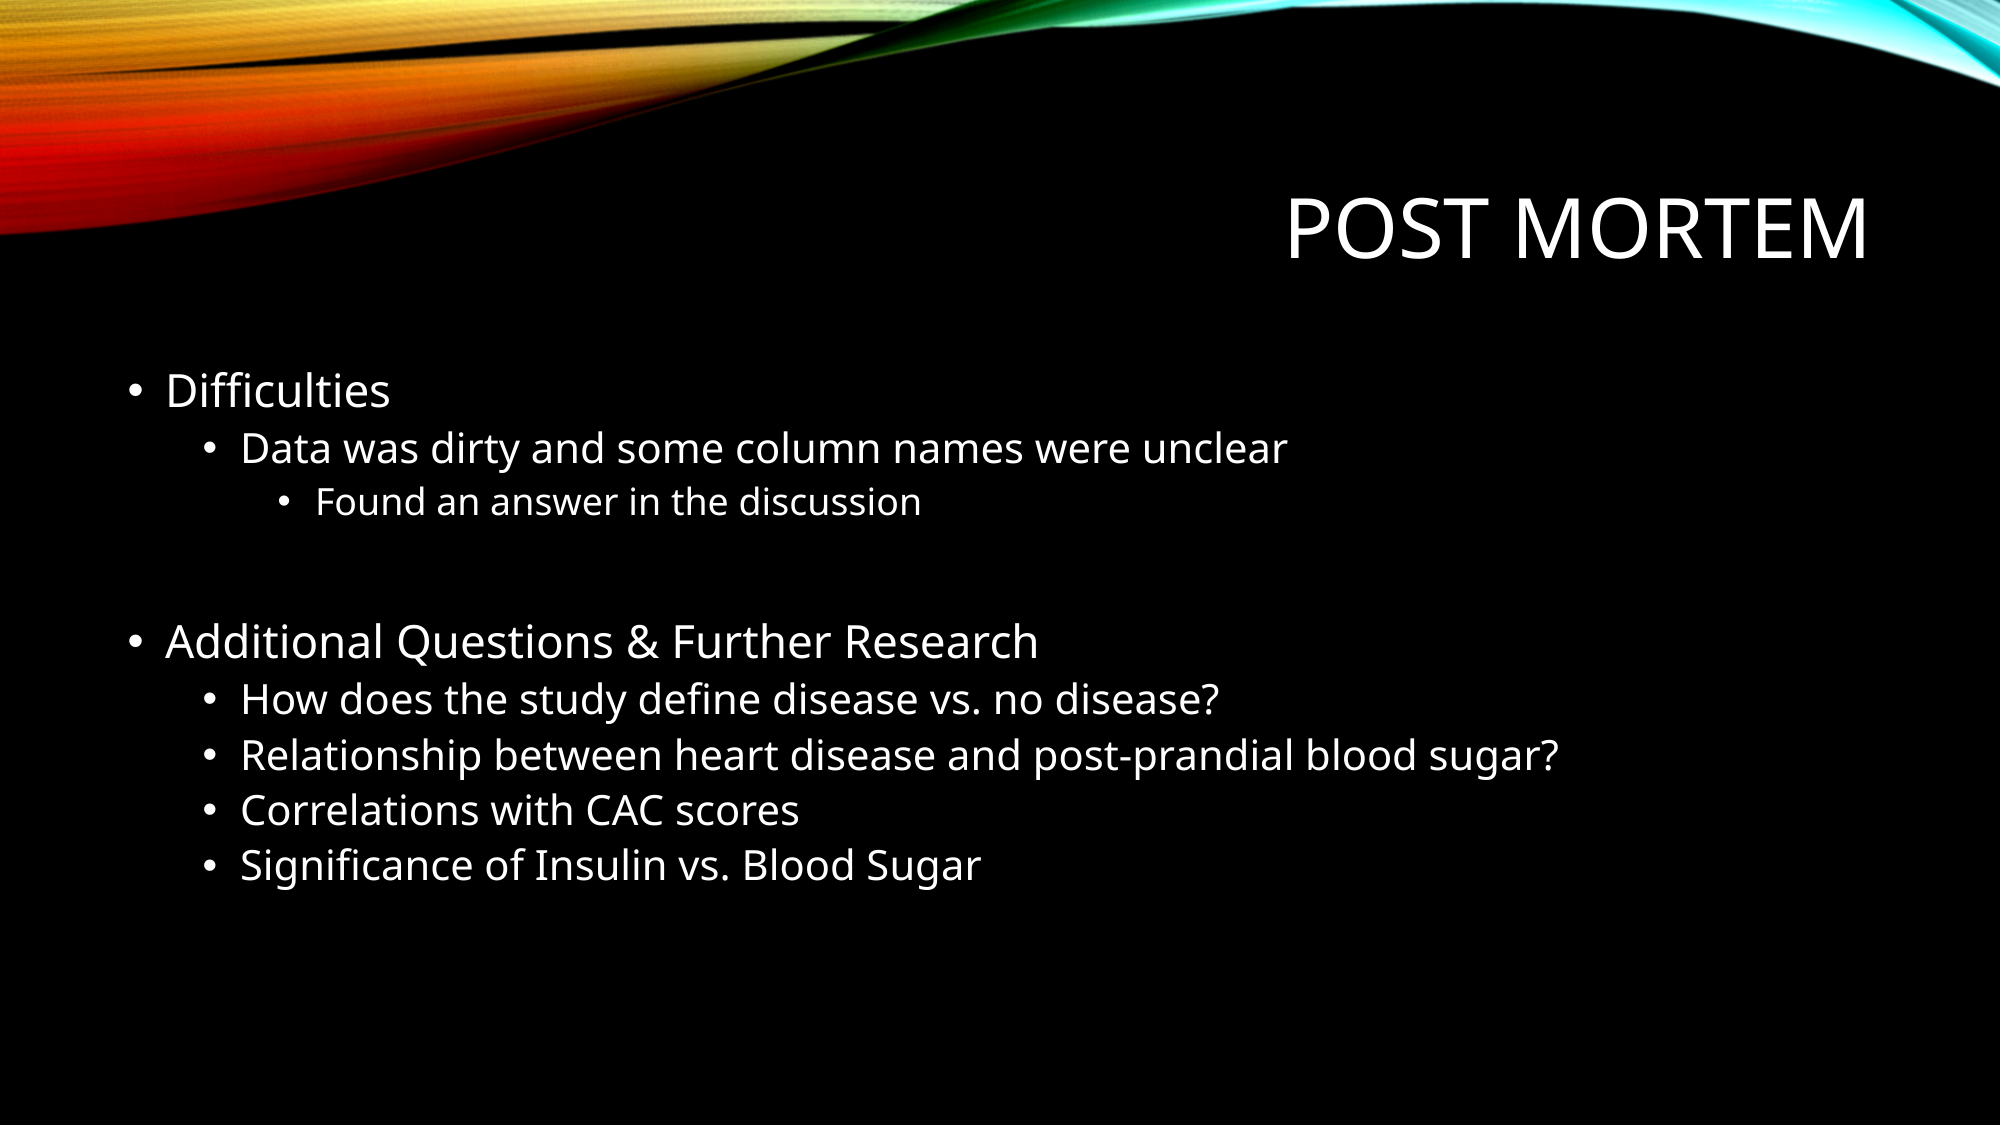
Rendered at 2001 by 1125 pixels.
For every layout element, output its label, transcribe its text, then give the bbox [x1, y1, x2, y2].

title Post Mortem [474, 125, 1888, 338]
picture [0, 0, 2000, 237]
list Difficulties Data was dirty and some column names were unclear Found an answer in the discussion Additional Questions & Further Research How does the study define disease vs. no disease? Relationship between heart disease and post-prandial blood sugar? Correlations with CAC scores Significance of Insulin vs. Blood Sugar [112, 360, 1888, 1021]
